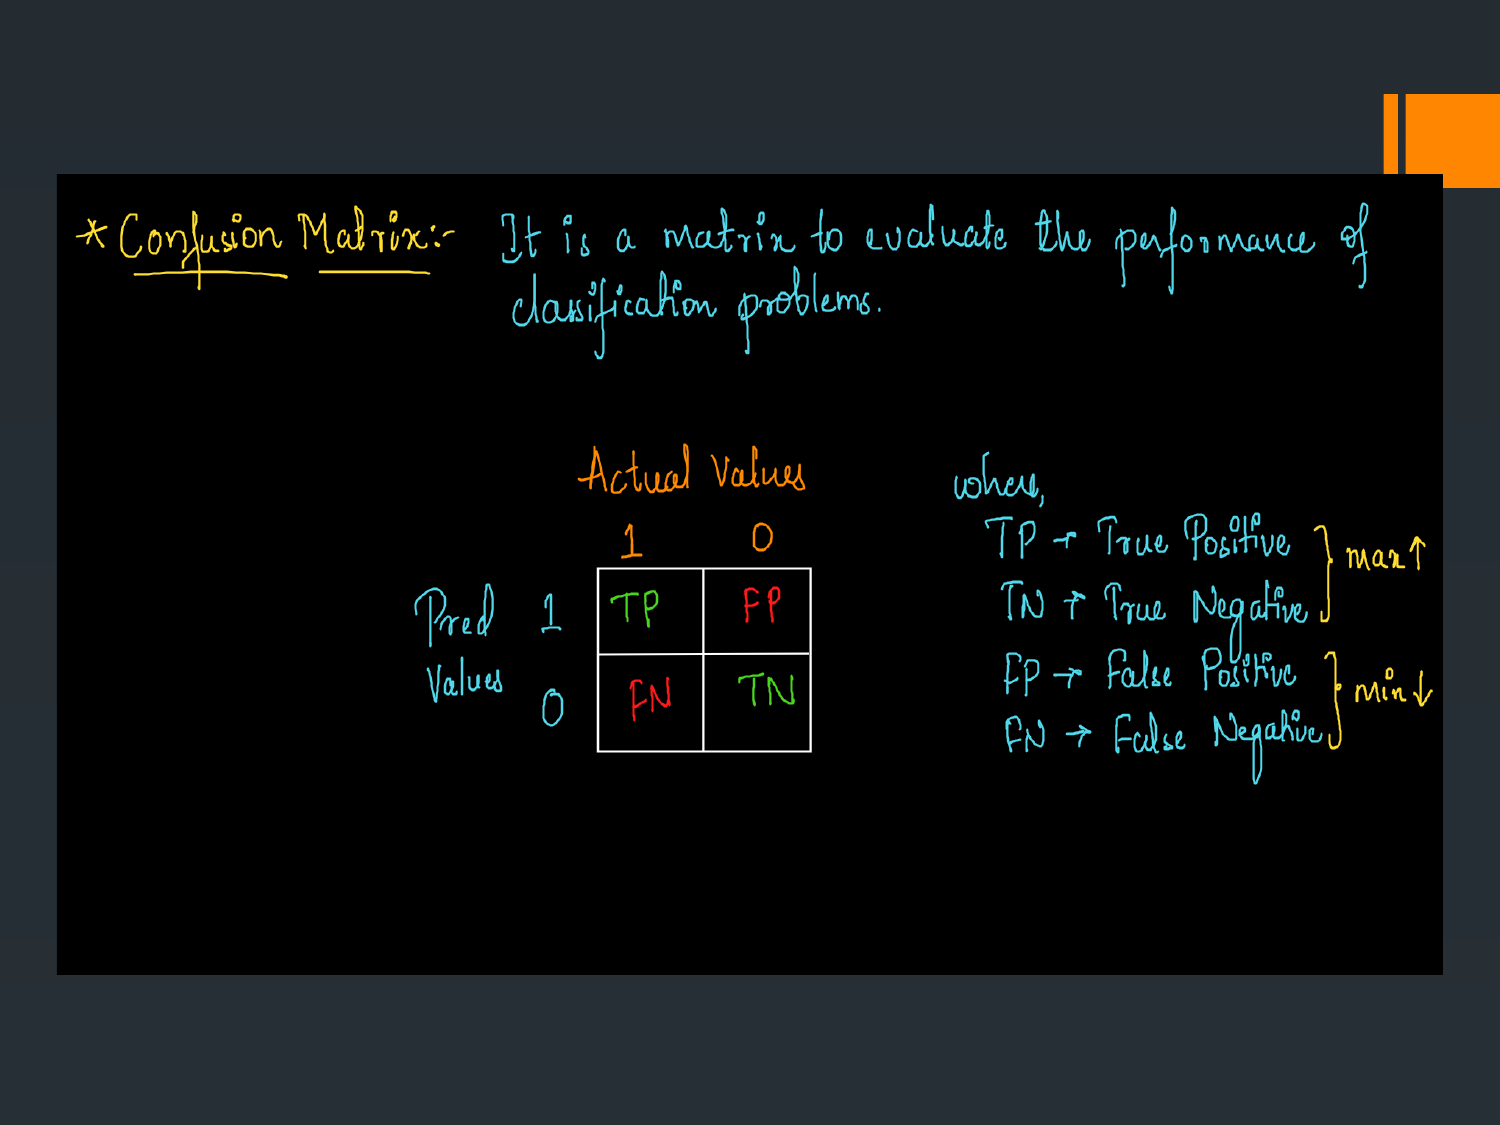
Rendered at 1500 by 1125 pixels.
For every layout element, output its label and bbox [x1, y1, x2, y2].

picture [56, 174, 1444, 976]
